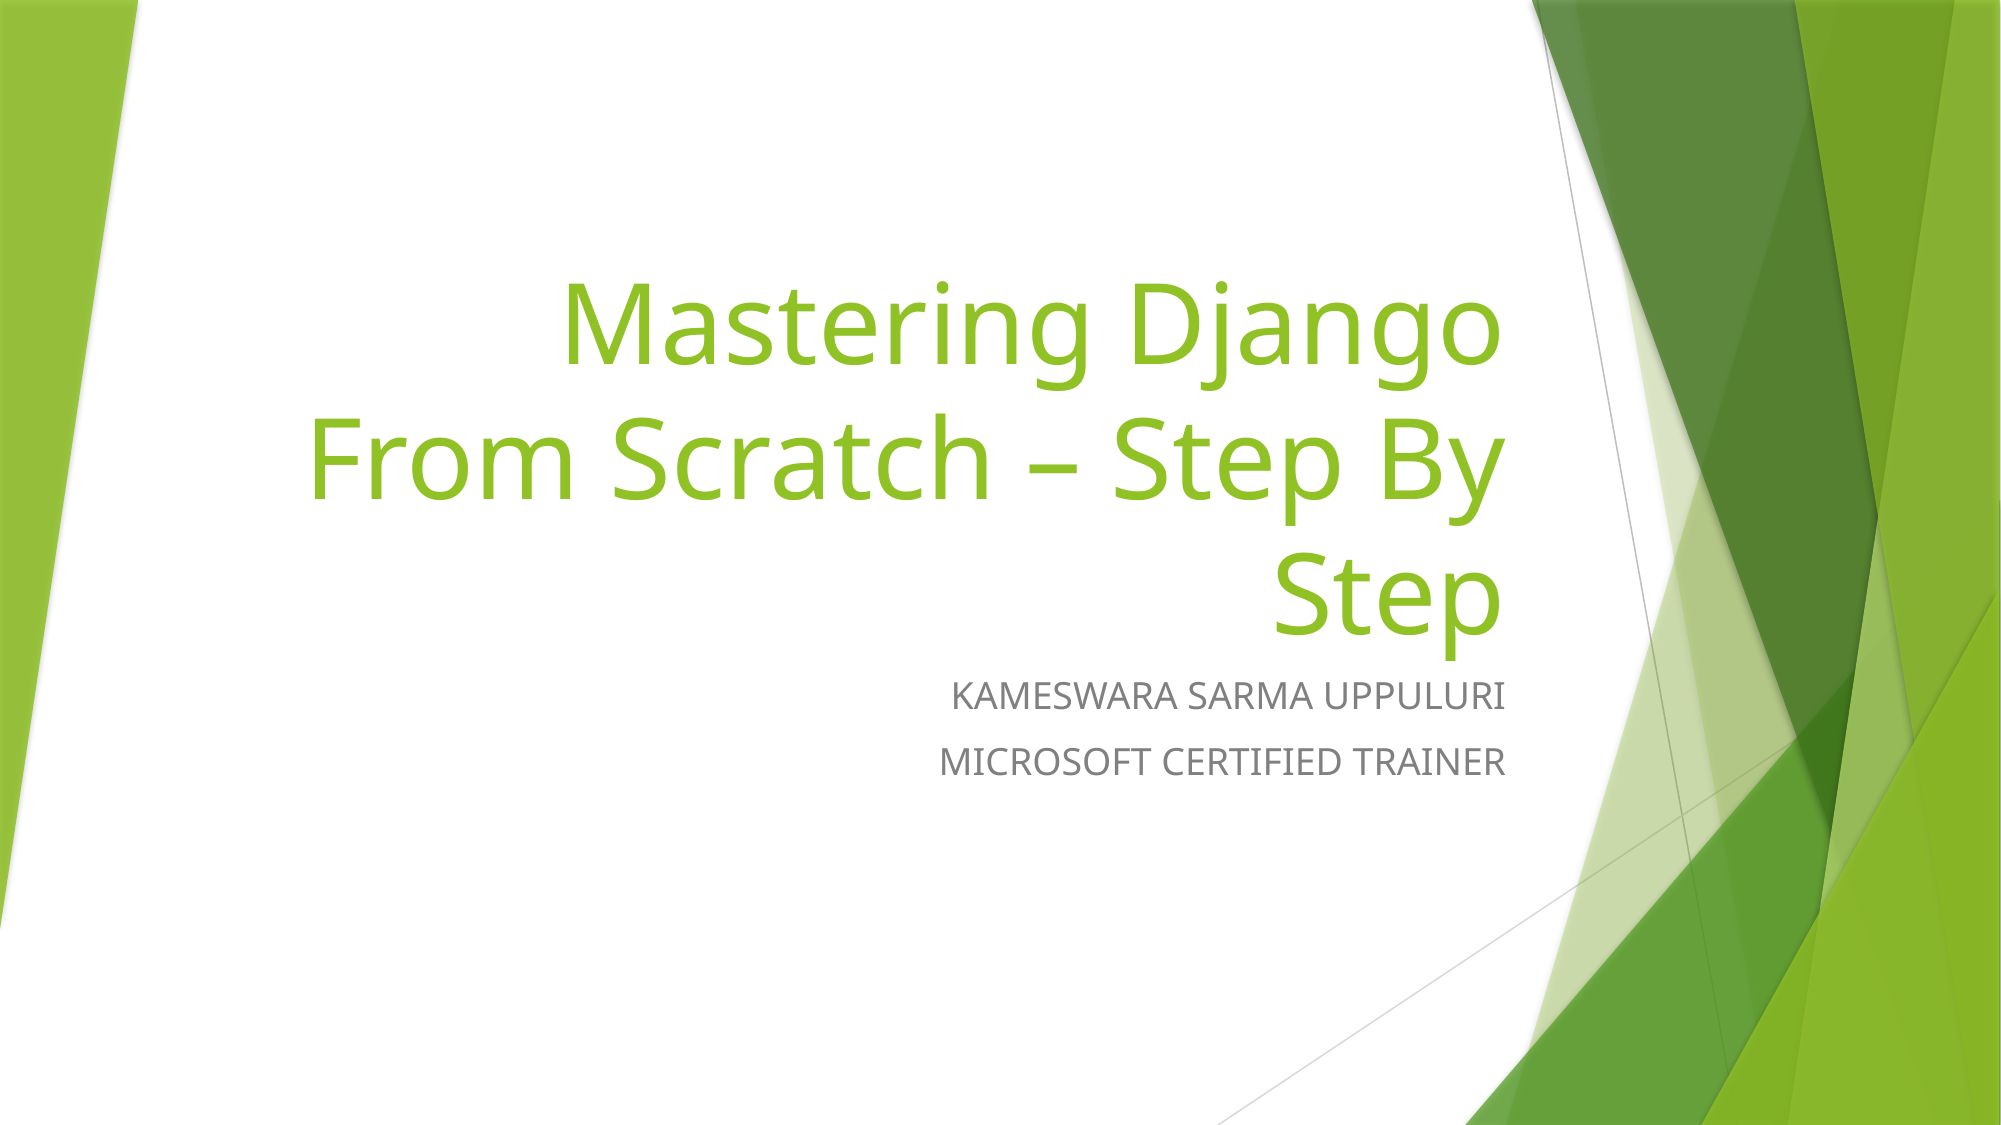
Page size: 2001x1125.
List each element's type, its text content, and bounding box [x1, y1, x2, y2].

title Mastering Django From Scratch – Step By Step [247, 394, 1522, 664]
subtitle KAMESWARA SARMA UPPULURI MICROSOFT CERTIFIED TRAINER [247, 664, 1522, 845]
